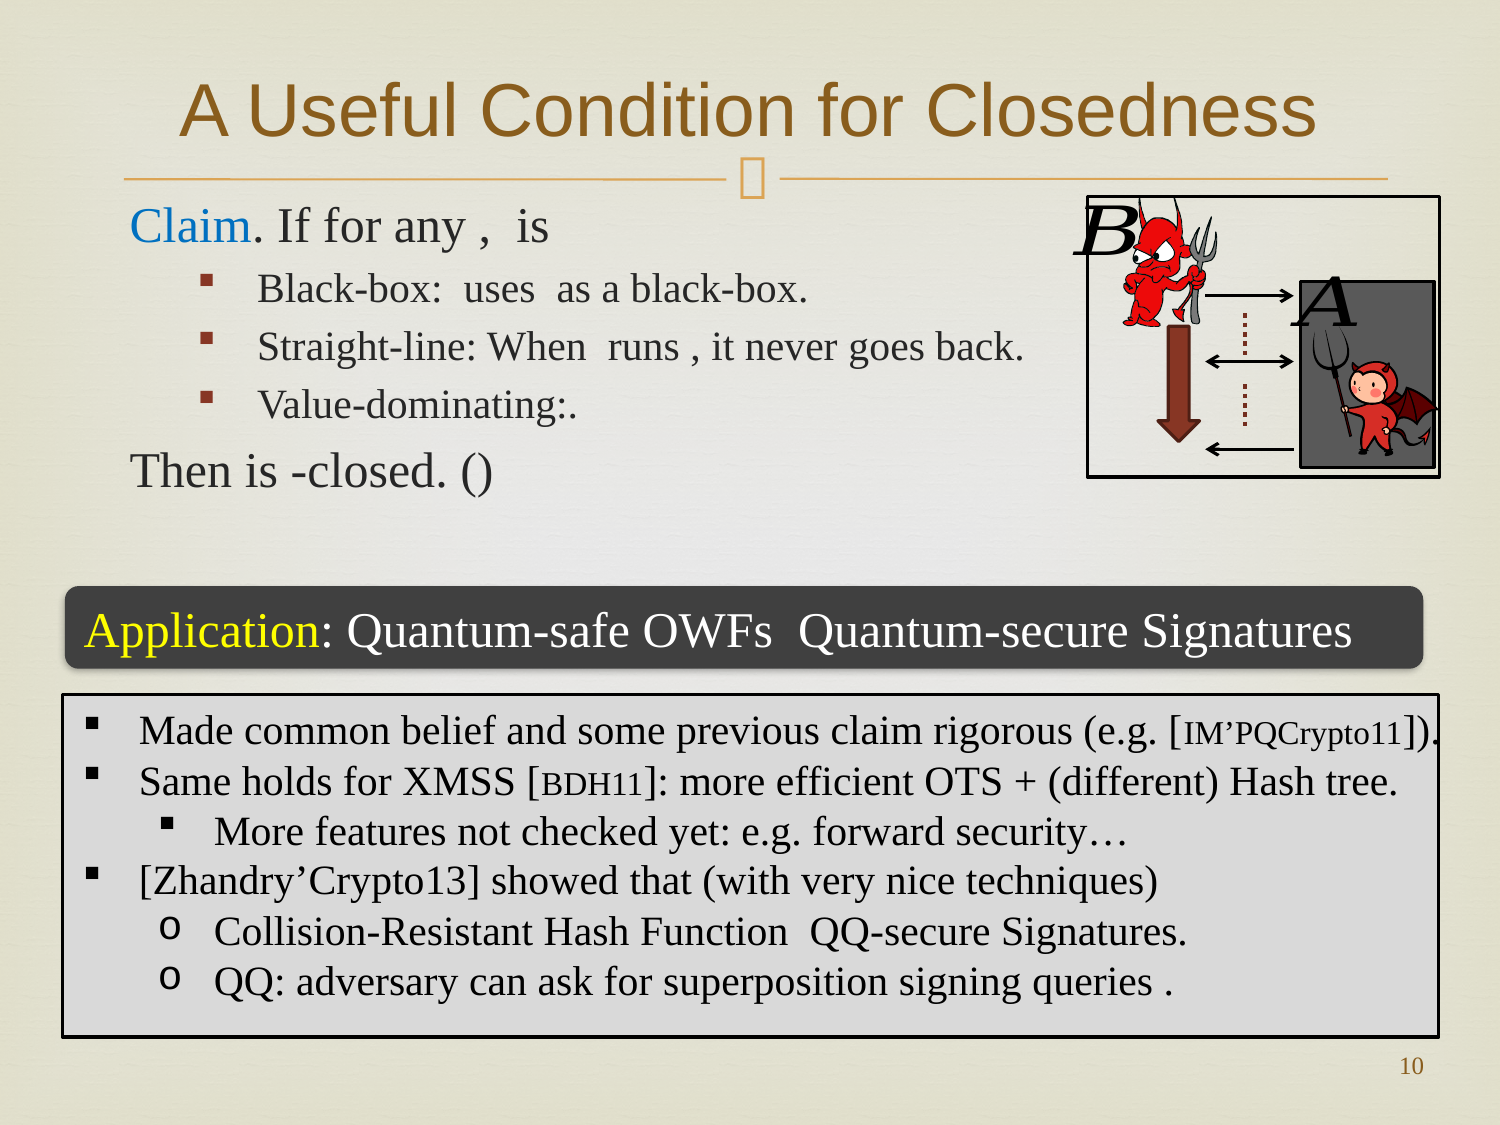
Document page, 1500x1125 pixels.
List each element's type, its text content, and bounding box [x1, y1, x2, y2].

text_box [62, 694, 1439, 1037]
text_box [111, 703, 1385, 965]
slide_number 10 [1089, 1034, 1440, 1094]
text_box [122, 625, 1459, 695]
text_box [1068, 195, 1440, 478]
title A Useful Condition for Closedness [112, 54, 1386, 159]
